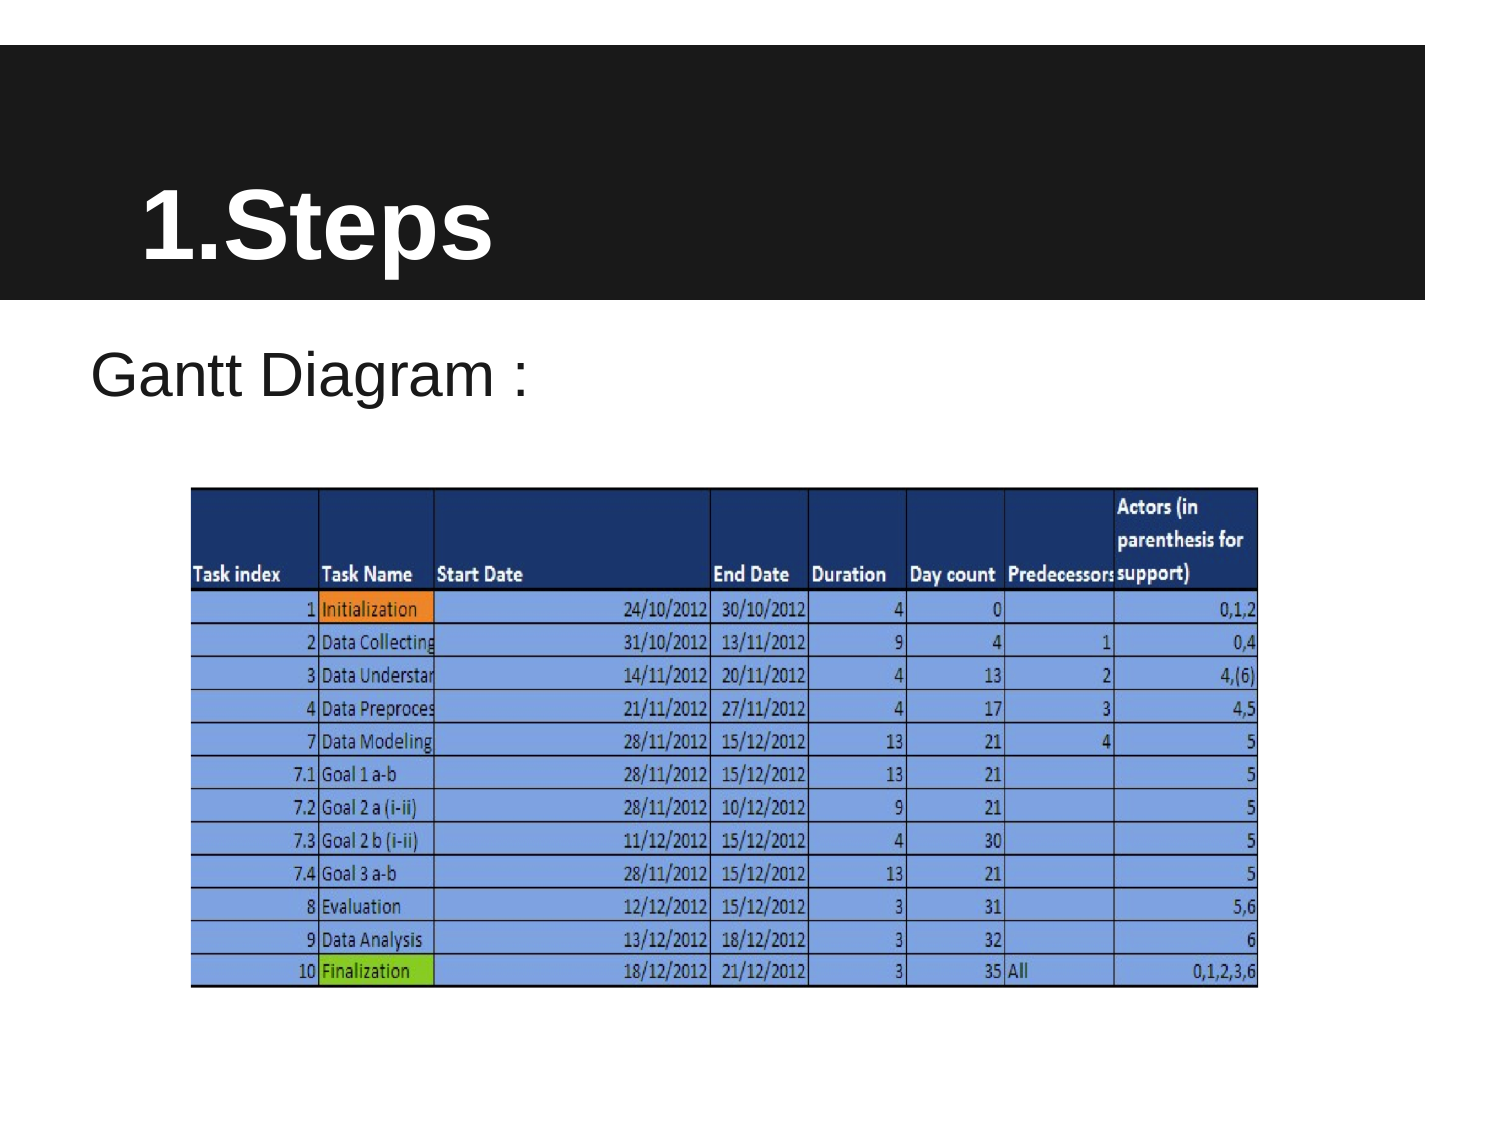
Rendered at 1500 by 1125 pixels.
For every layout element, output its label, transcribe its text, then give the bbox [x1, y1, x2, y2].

title 1.Steps [75, 76, 1425, 295]
list Gantt Diagram : [75, 319, 1425, 988]
text_box [190, 360, 1259, 1115]
